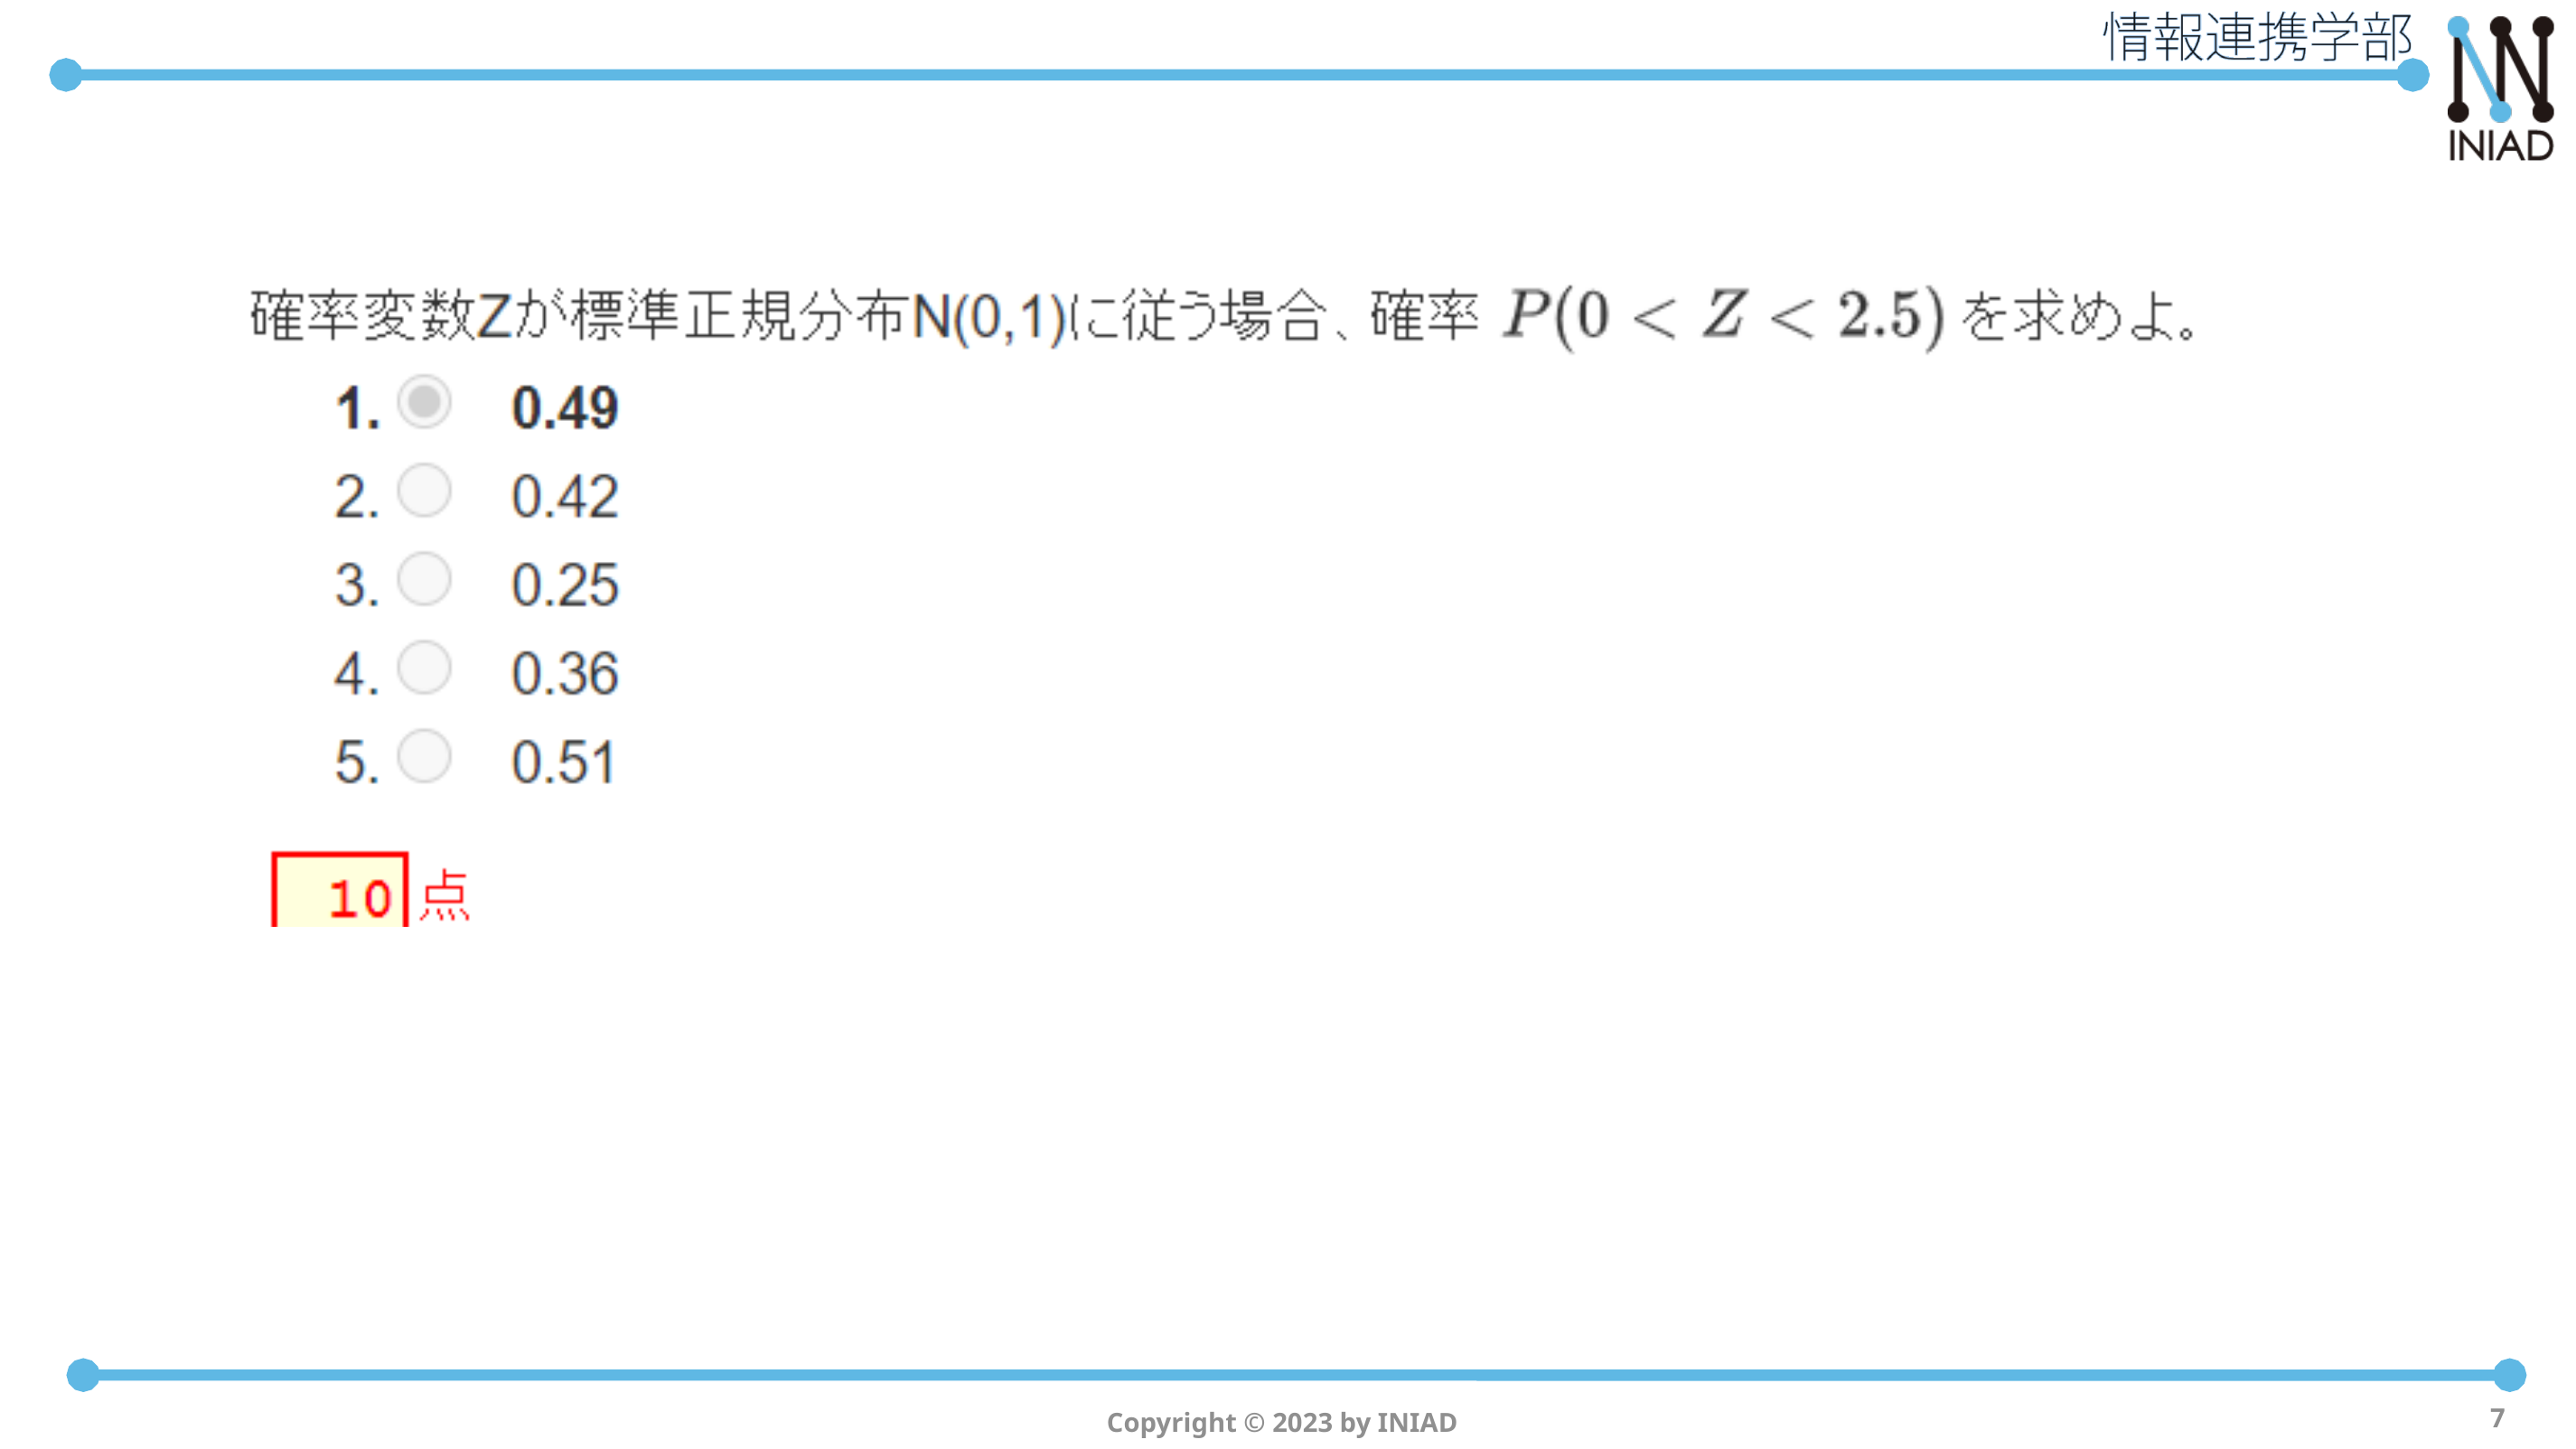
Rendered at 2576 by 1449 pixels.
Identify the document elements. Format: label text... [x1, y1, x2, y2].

footer Copyright © 2023 by INIAD [59, 1374, 2506, 1445]
picture [2448, 12, 2555, 170]
picture [209, 281, 2214, 928]
slide_number 7 [2376, 1376, 2519, 1445]
